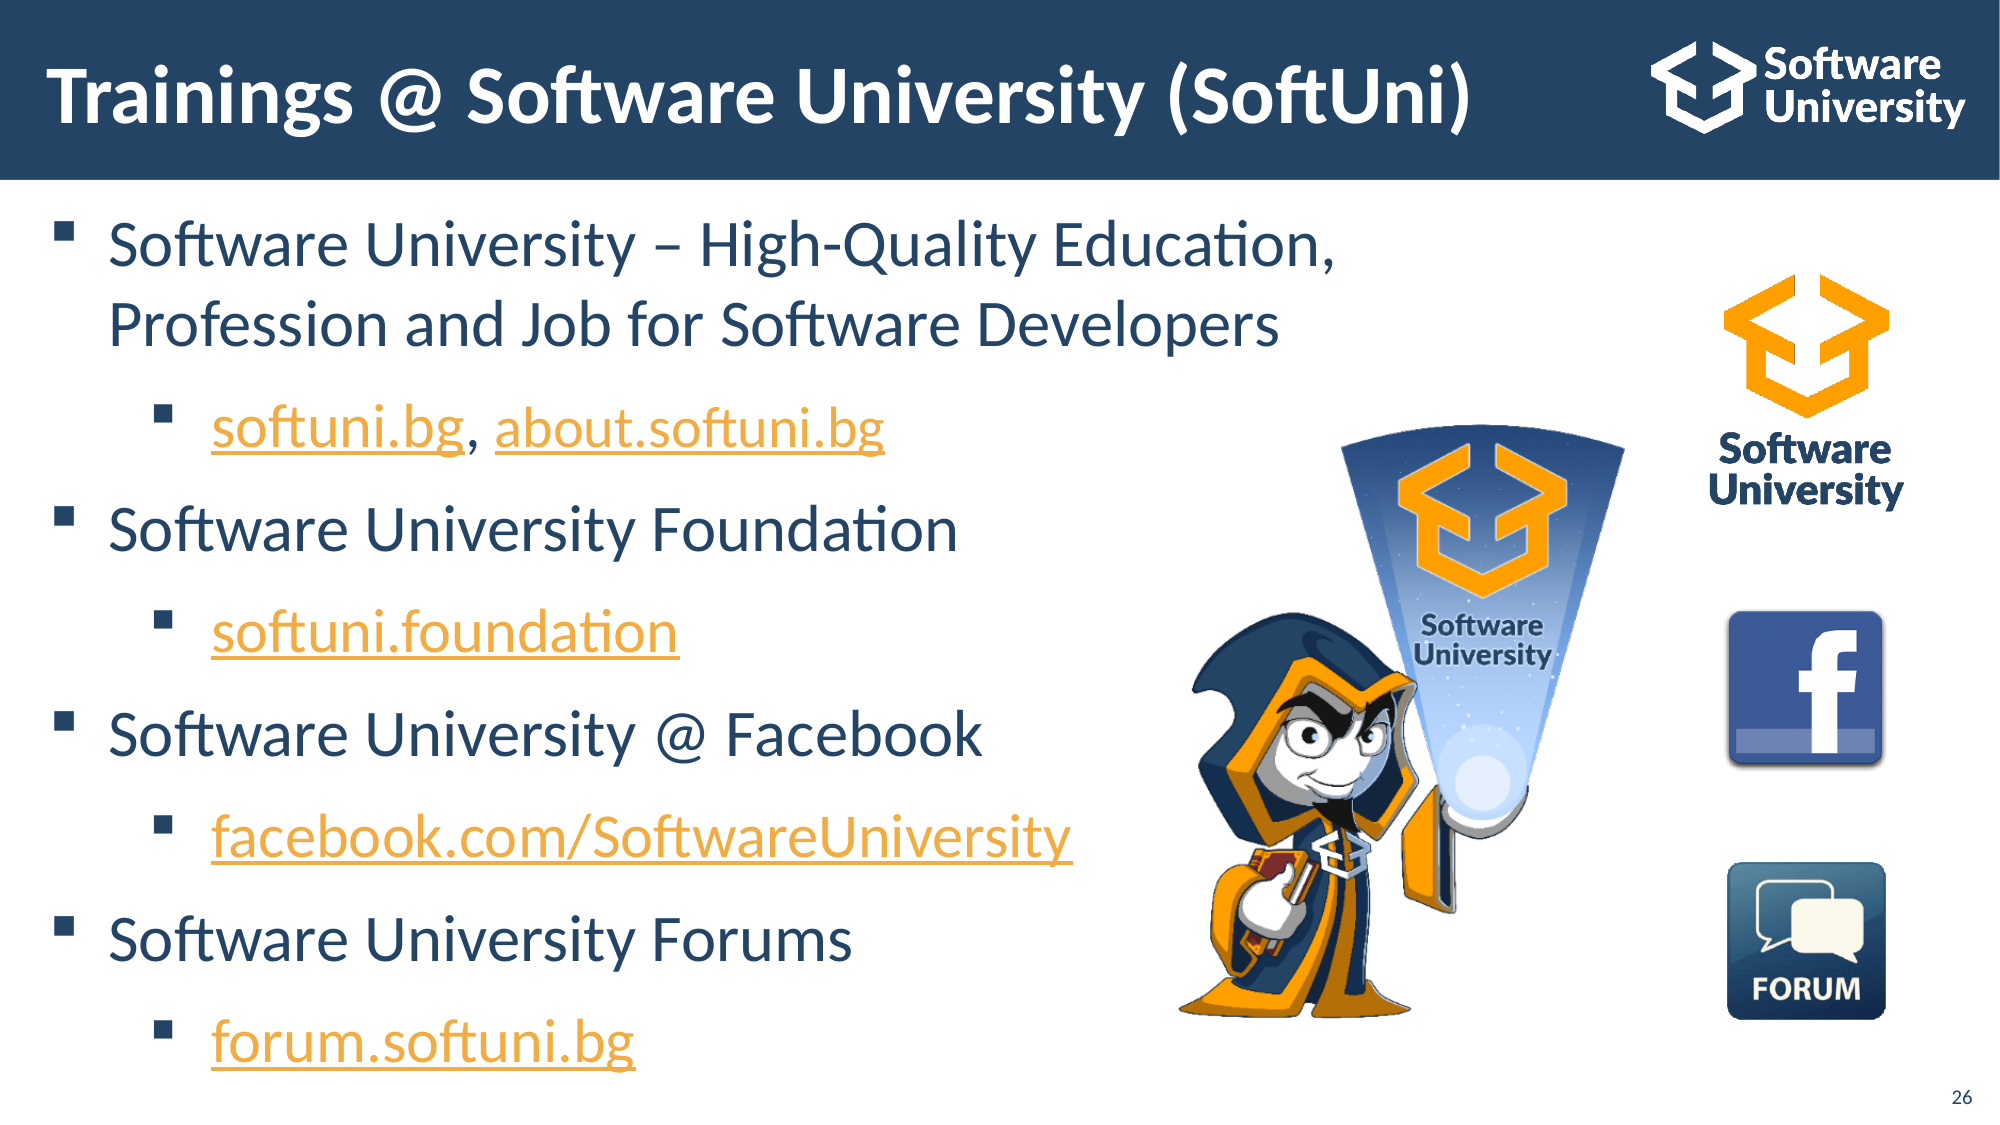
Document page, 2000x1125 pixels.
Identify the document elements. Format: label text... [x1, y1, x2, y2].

picture [1726, 861, 1886, 1020]
picture [1458, 423, 1627, 1020]
list Software University – High-Quality Education, Profession and Job for Software Developers softuni.bg, about.softuni.bg Software University Foundation softuni.foundation Software University @ Facebook facebook.com/SoftwareUniversity Software University Forums forum.softuni.bg [31, 193, 1458, 1094]
picture [1707, 274, 1904, 517]
picture [1651, 41, 1966, 134]
title Trainings @ Software University (SoftUni) [28, 17, 1626, 163]
text_box 26 [1927, 1067, 1988, 1116]
picture [1723, 605, 1888, 773]
